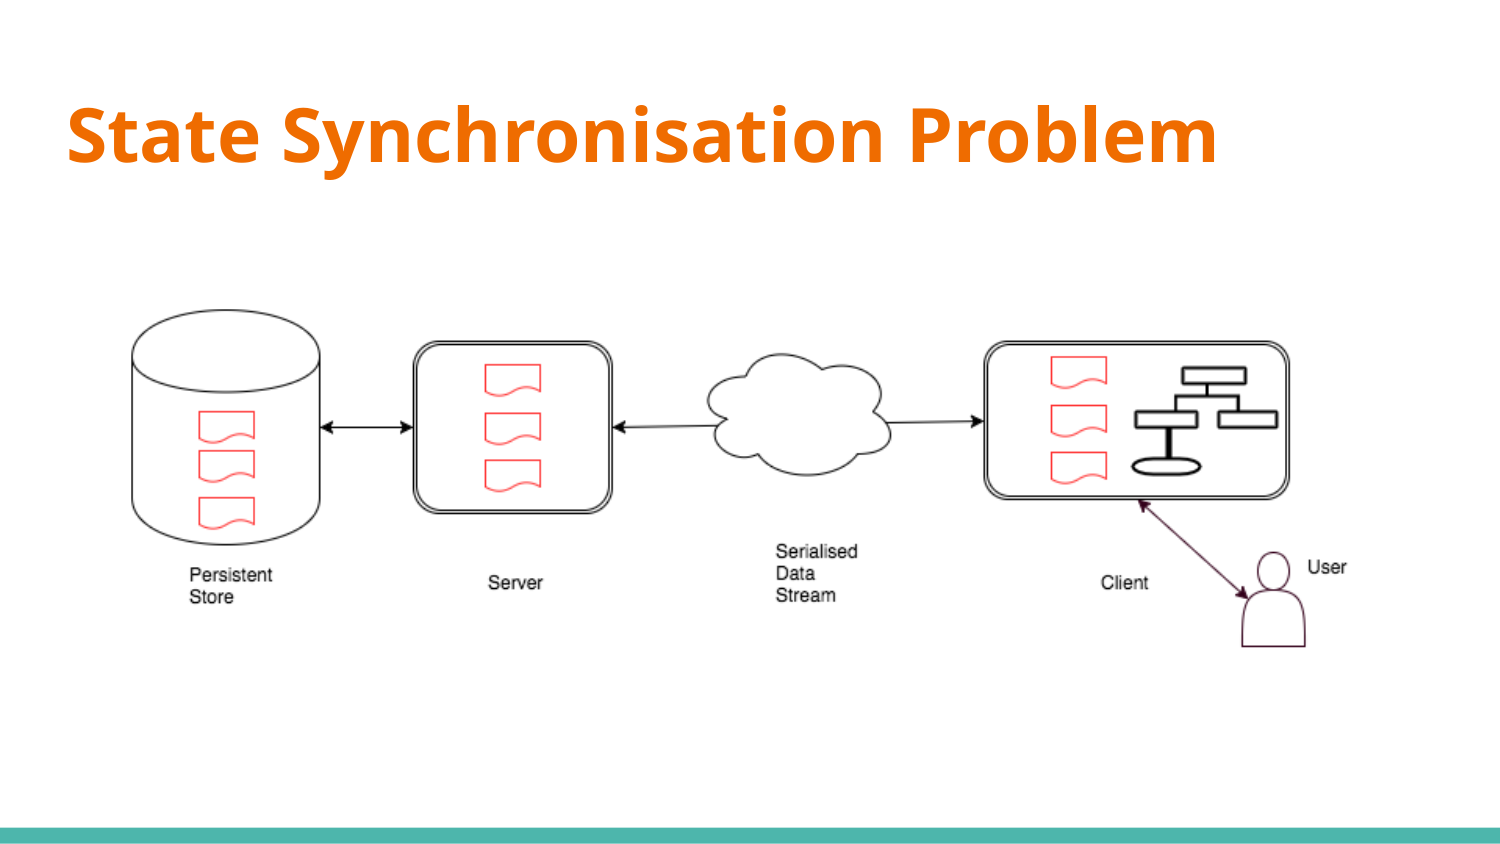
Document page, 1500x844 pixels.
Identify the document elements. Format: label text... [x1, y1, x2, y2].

title State Synchronisation Problem [51, 72, 1449, 189]
picture [130, 308, 1370, 650]
